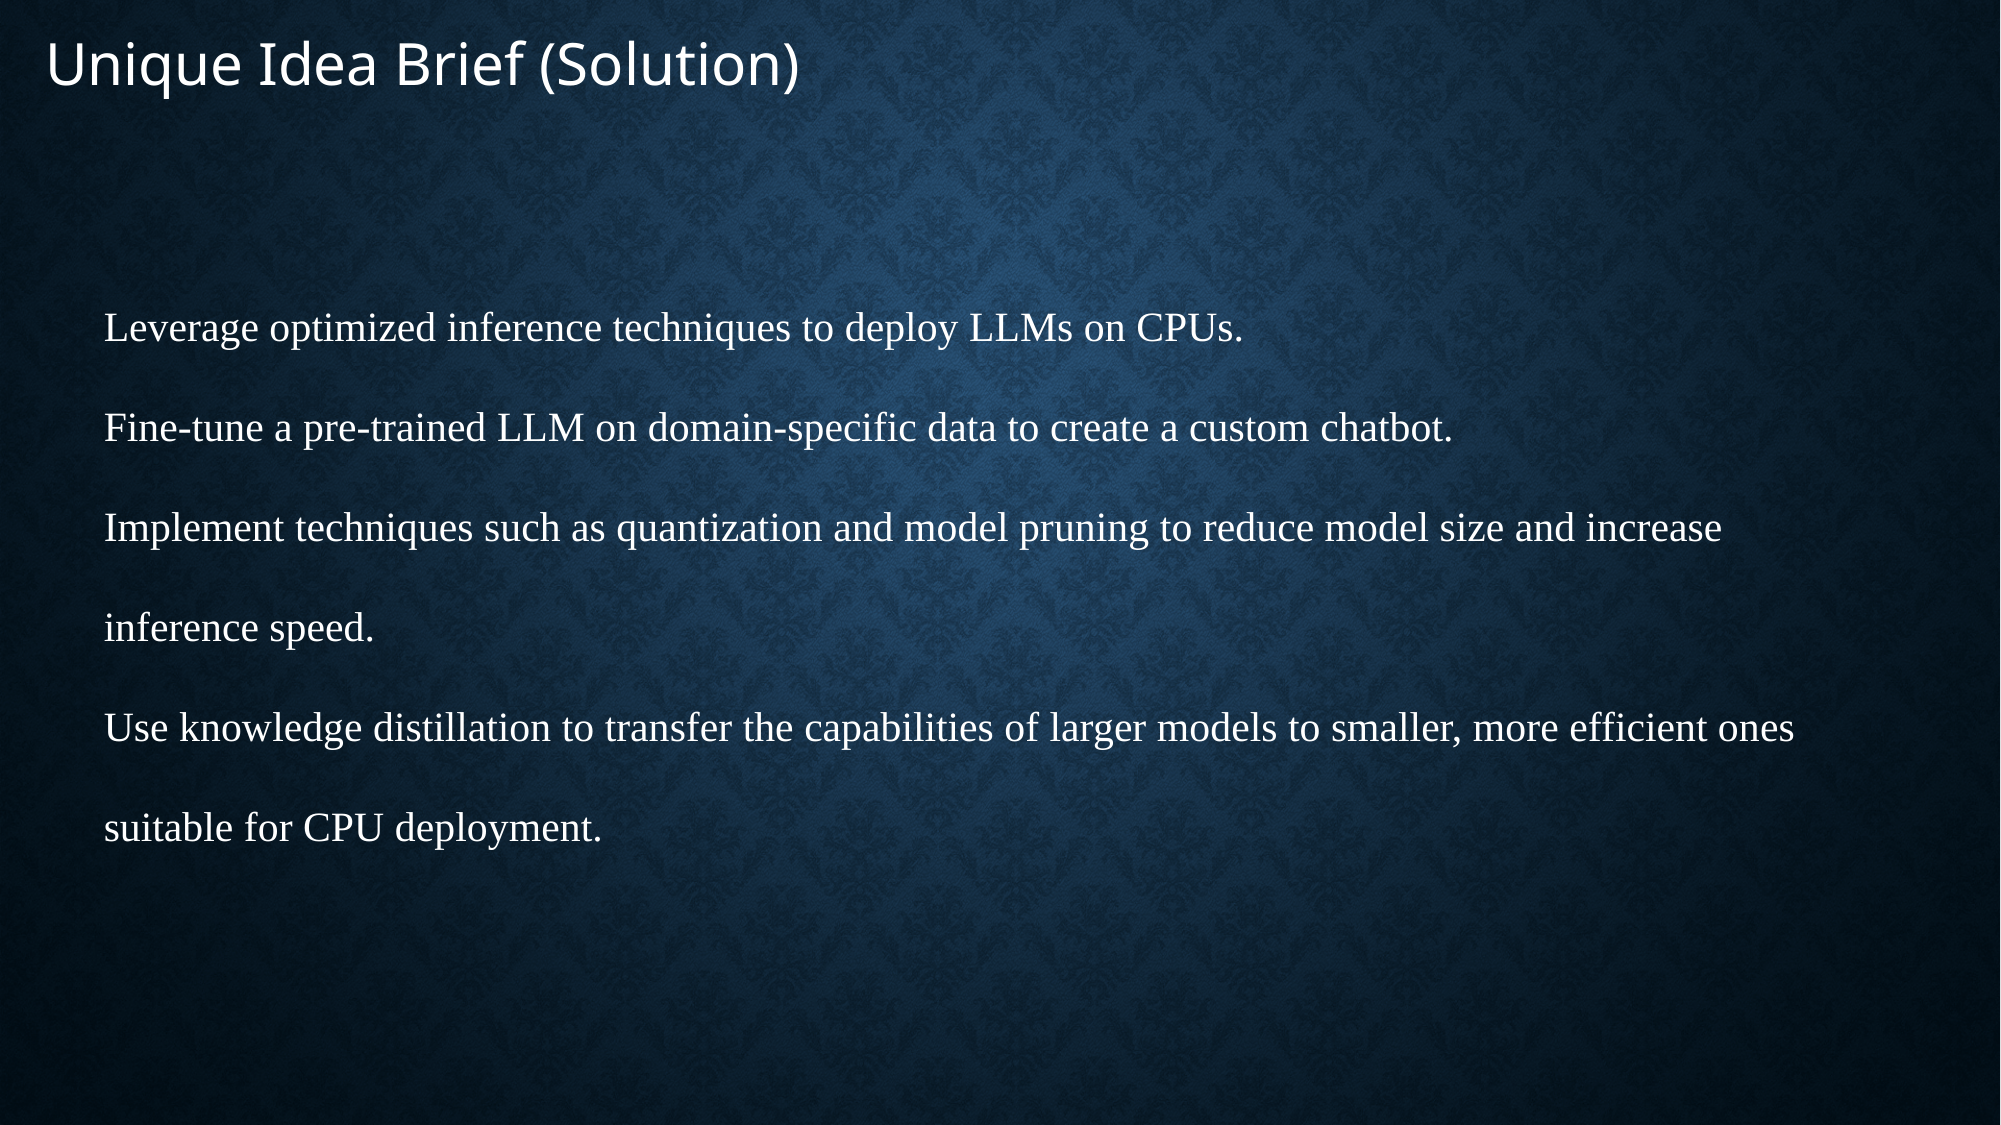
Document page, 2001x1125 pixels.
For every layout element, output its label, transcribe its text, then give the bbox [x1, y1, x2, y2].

text_box Unique Idea Brief (Solution) [30, 19, 1031, 105]
text_box Leverage optimized inference techniques to deploy LLMs on CPUs. Fine-tune a pre-trained LLM on domain-specific data to create a custom chatbot. Implement techniques such as quantization and model pruning to reduce model size and increase inference speed. Use knowledge distillation to transfer the capabilities of larger models to smaller, more efficient ones suitable for CPU deployment. [88, 192, 1896, 858]
